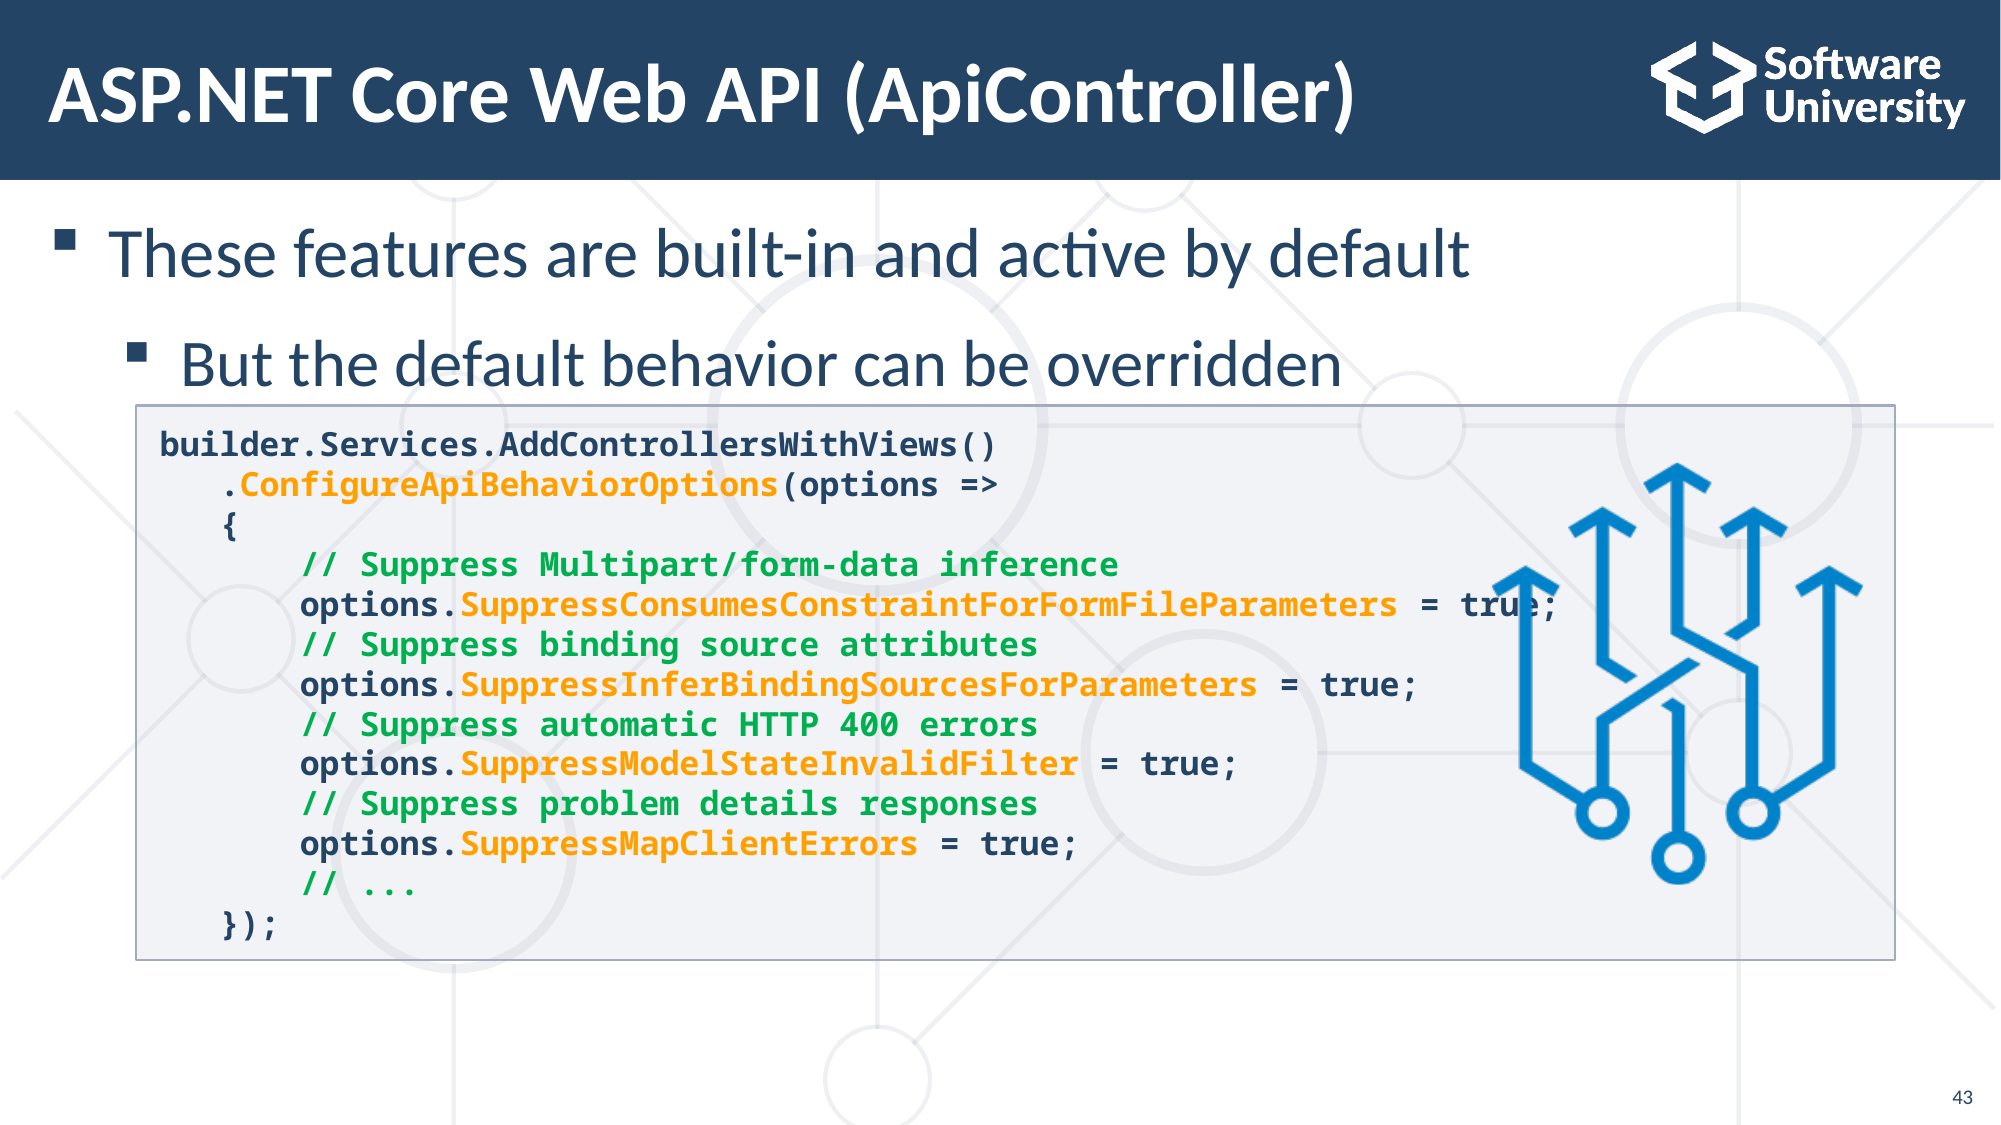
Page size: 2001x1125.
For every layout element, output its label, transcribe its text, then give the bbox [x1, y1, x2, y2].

text_box builder.Services.AddControllersWithViews() .ConfigureApiBehaviorOptions(options => { // Suppress Multipart/form-data inference options.SuppressConsumesConstraintForFormFileParameters = true; // Suppress binding source attributes options.SuppressInferBindingSourcesForParameters = true; // Suppress automatic HTTP 400 errors options.SuppressModelStateInvalidFilter = true; // Suppress problem details responses options.SuppressMapClientErrors = true; // ... }); [136, 405, 1896, 960]
list These features are built-in and active by default But the default behavior can be overridden [31, 196, 1970, 1104]
slide_number 43 [1927, 1067, 1989, 1117]
title ASP.NET Core Web API (ApiController) [31, 16, 1625, 162]
picture [1651, 41, 1966, 134]
picture [1459, 454, 1898, 893]
